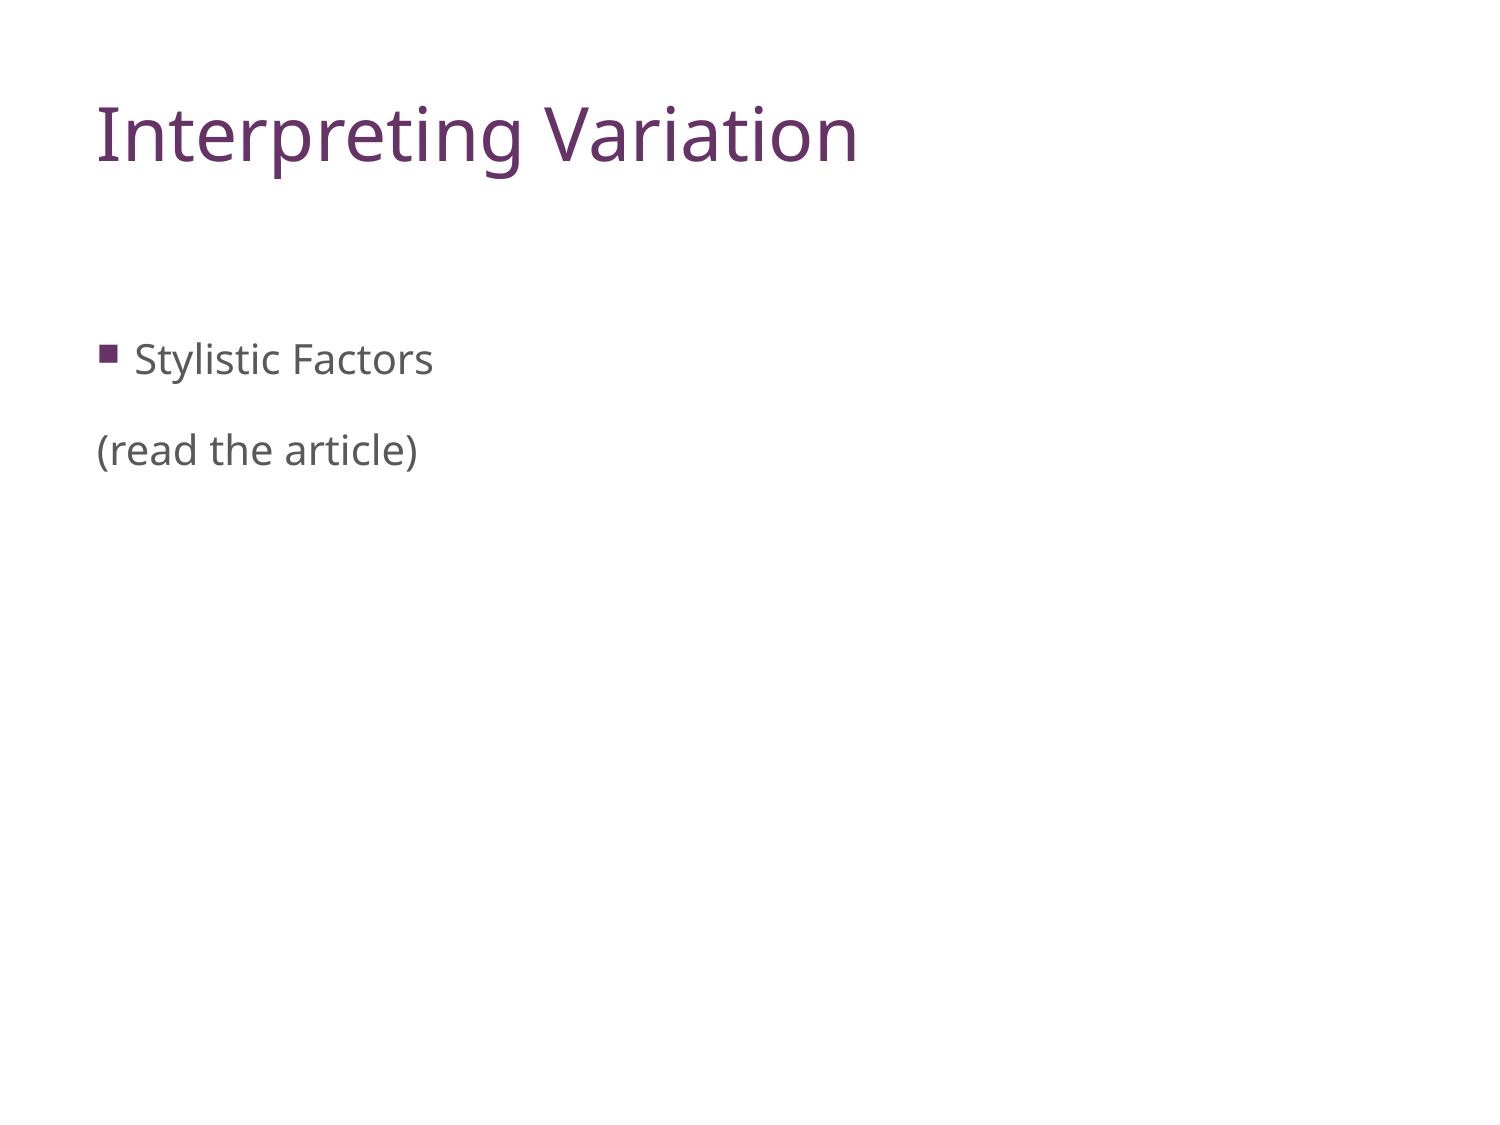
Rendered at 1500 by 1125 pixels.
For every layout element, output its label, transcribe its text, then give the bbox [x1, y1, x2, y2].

list Stylistic Factors (read the article) [81, 324, 1322, 1005]
title Interpreting Variation [81, 79, 1322, 263]
